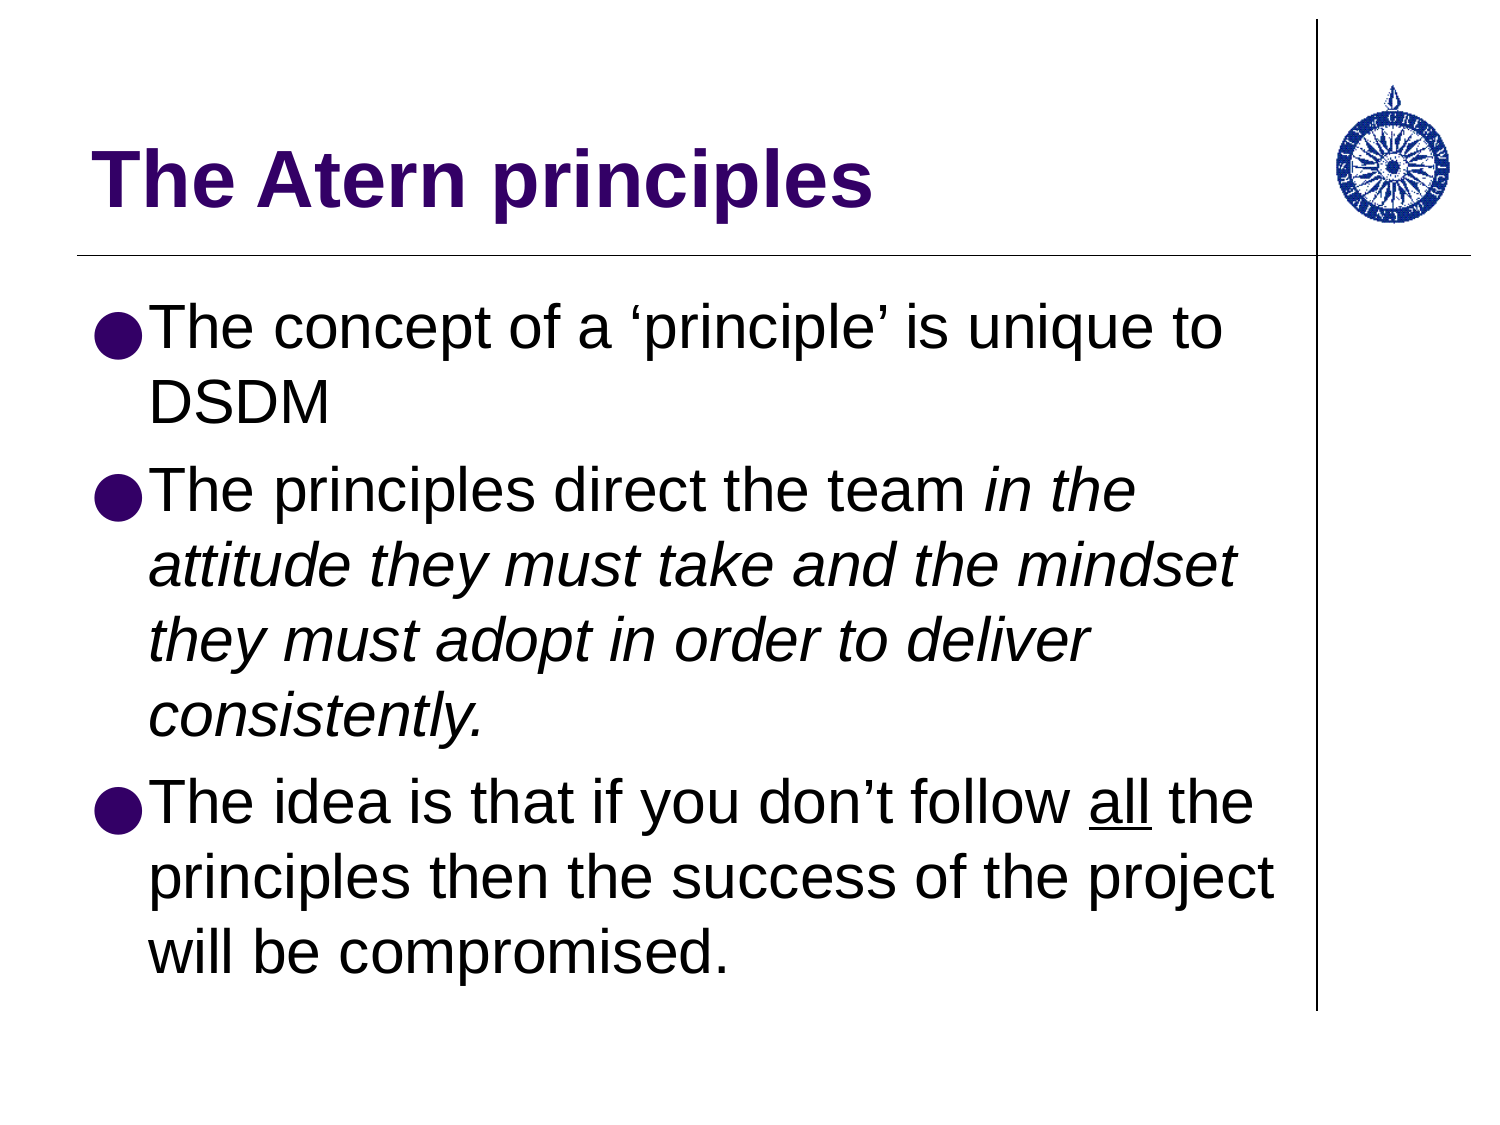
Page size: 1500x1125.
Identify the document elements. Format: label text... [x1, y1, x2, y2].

picture [1328, 78, 1463, 255]
list The concept of a ‘principle’ is unique to DSDM The principles direct the team in the attitude they must take and the mindset they must adopt in order to deliver consistently. The idea is that if you don’t follow all the principles then the success of the project will be compromised. [76, 278, 1319, 1003]
title The Atern principles [76, 19, 1315, 232]
